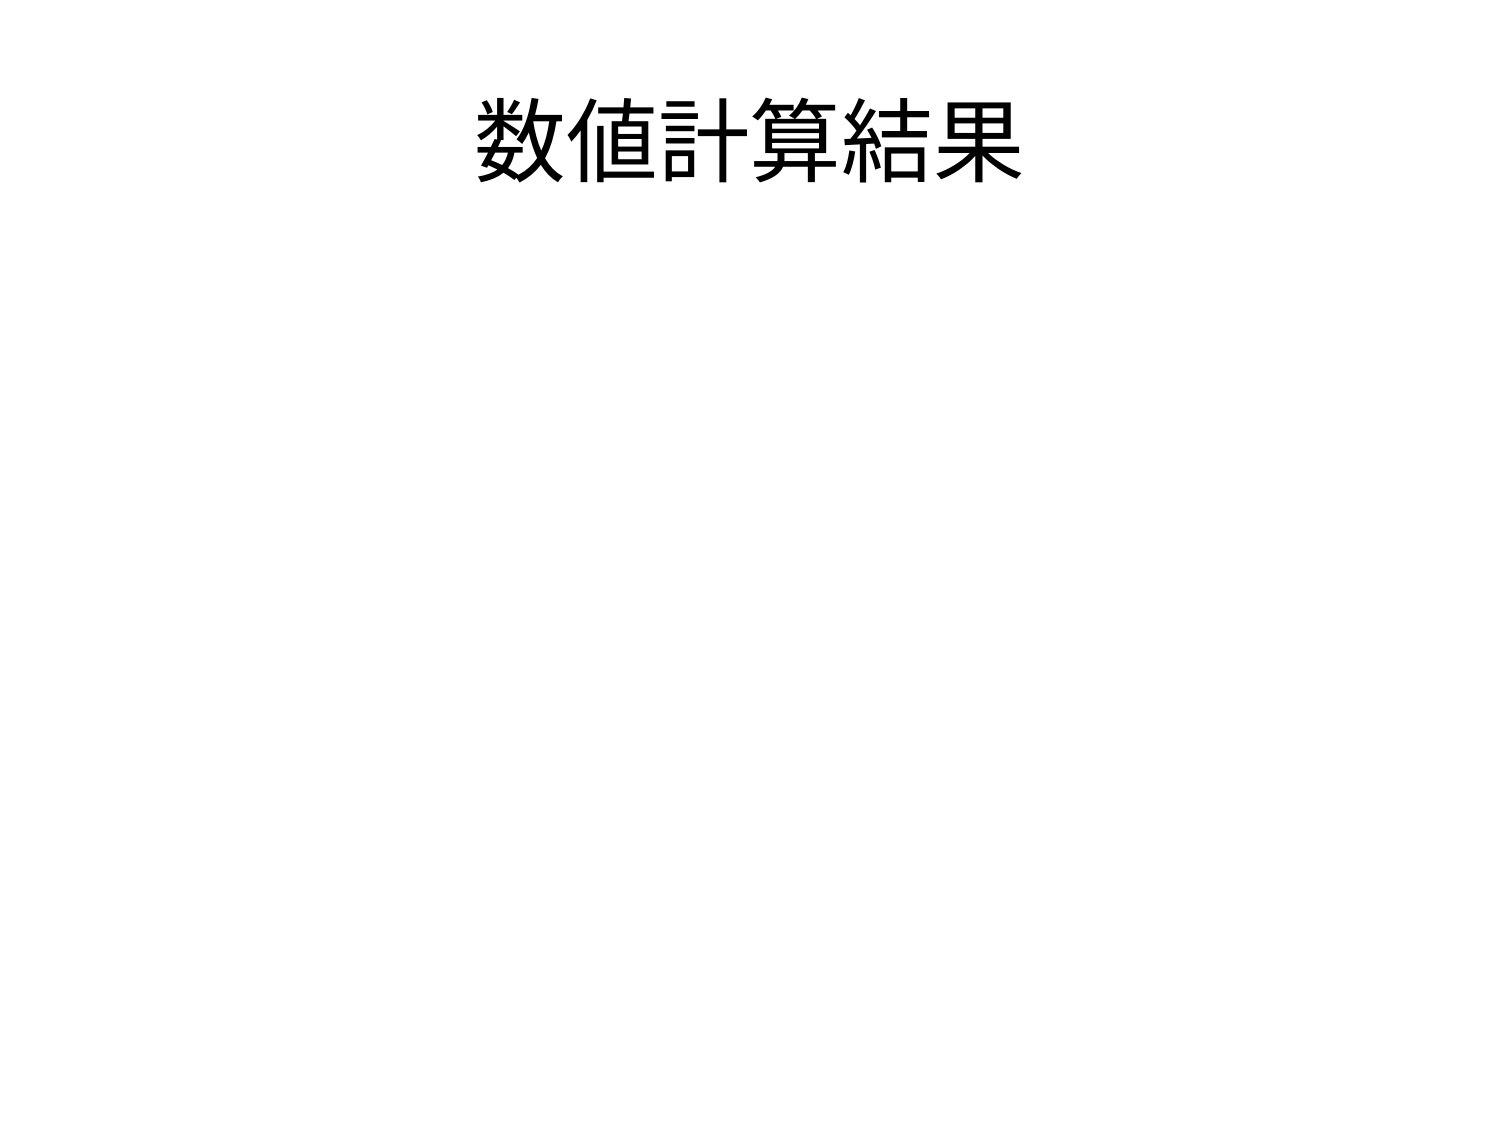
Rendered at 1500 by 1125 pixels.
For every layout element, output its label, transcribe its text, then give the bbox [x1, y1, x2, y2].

title 数値計算結果 [75, 45, 1425, 233]
